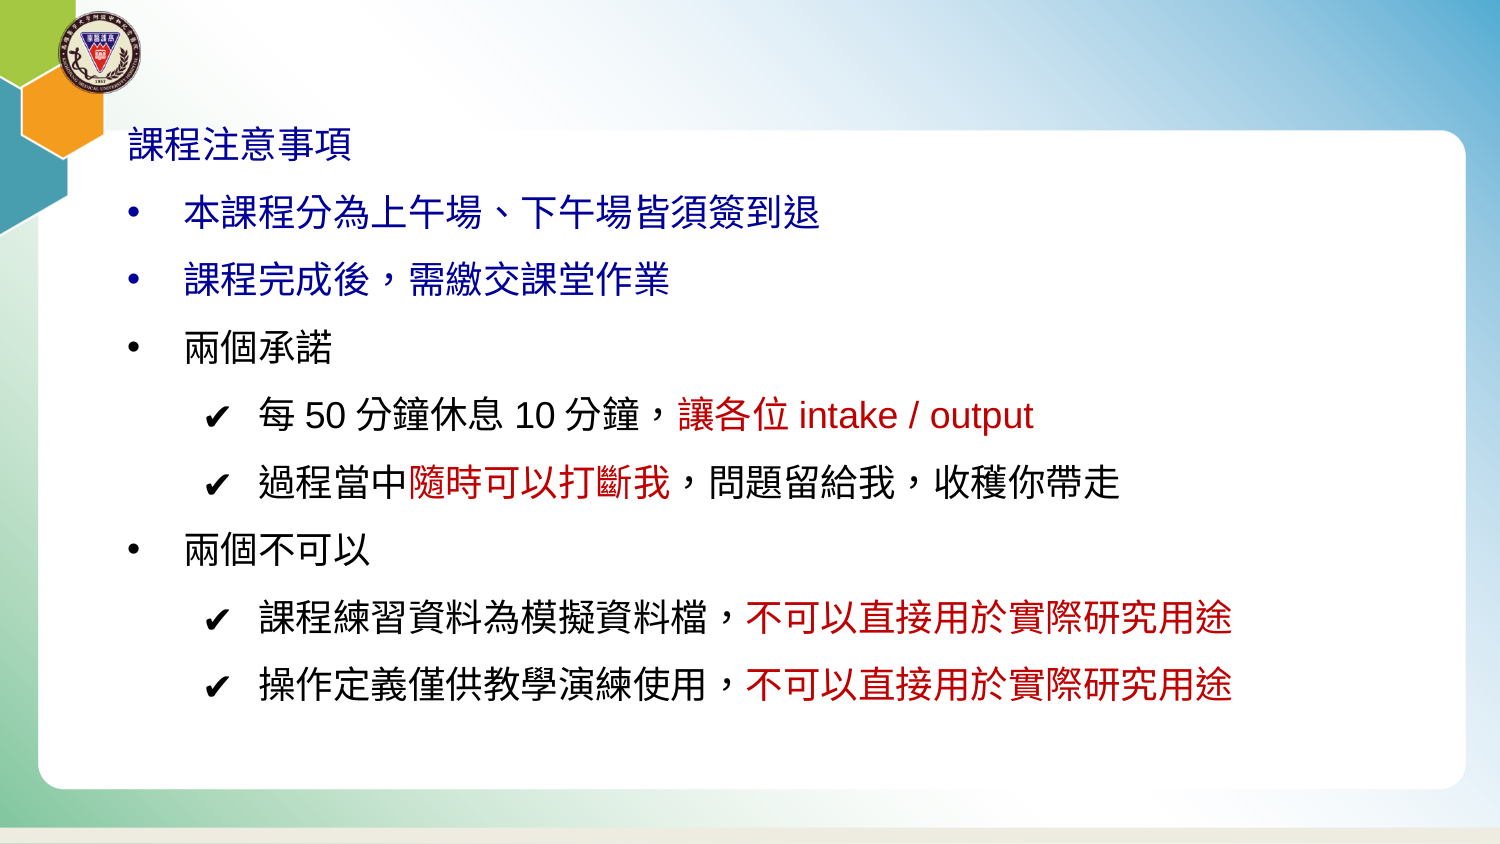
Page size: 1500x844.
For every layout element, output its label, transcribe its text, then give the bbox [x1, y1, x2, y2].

picture [0, 0, 1500, 827]
text_box 課程注意事項 本課程分為上午場、下午場皆須簽到退 課程完成後，需繳交課堂作業 兩個承諾 每50分鐘休息10分鐘，讓各位intake / output 過程當中隨時可以打斷我，問題留給我，收穫你帶走 兩個不可以 課程練習資料為模擬資料檔，不可以直接用於實際研究用途 操作定義僅供教學演練使用，不可以直接用於實際研究用途 [112, 91, 1500, 714]
